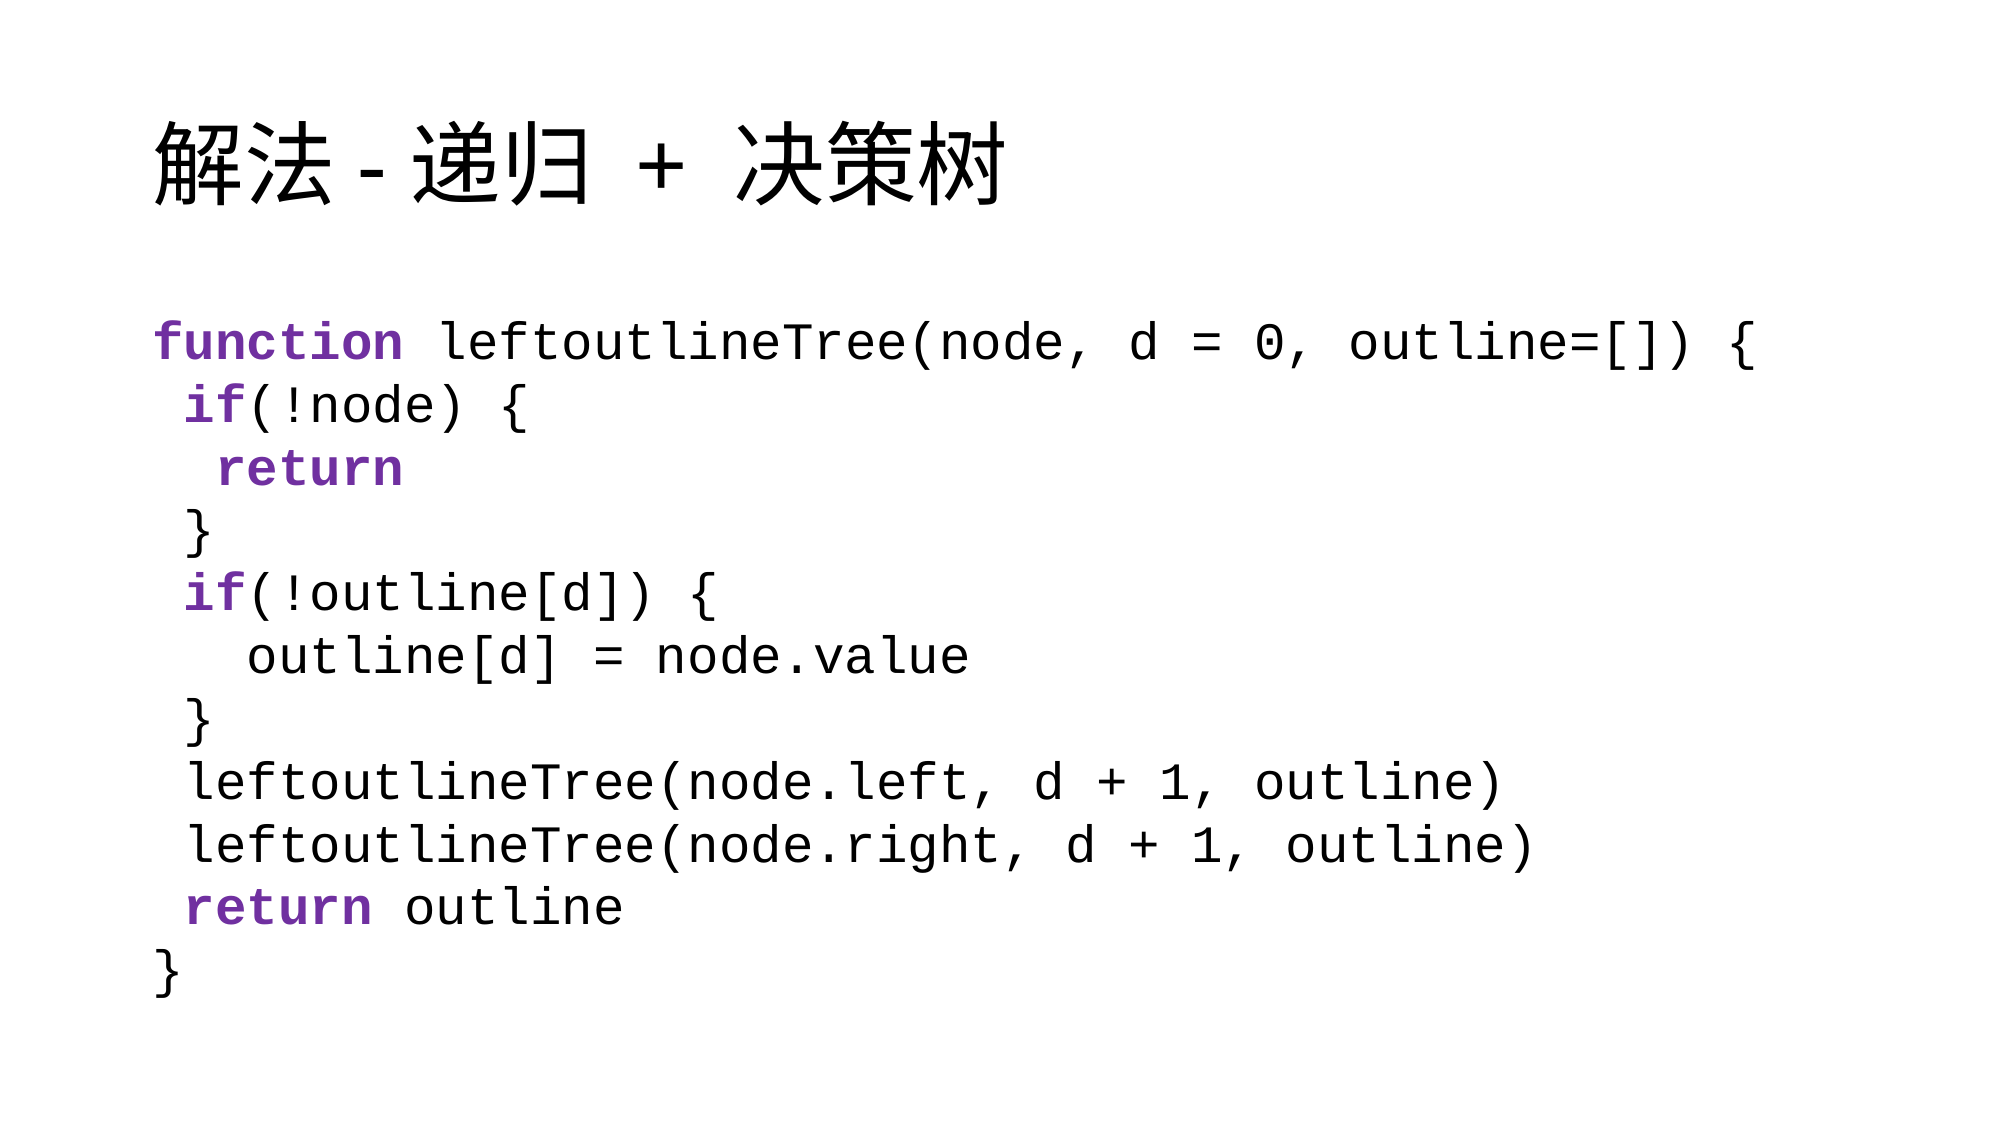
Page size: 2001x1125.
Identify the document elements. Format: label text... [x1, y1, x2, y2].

list function leftoutlineTree(node, d = 0, outline=[]) { if(!node) { return } if(!outline[d]) { outline[d] = node.value } leftoutlineTree(node.left, d + 1, outline) leftoutlineTree(node.right, d + 1, outline) return outline } [137, 299, 1863, 1014]
title 解法-递归 + 决策树 [137, 59, 1863, 278]
